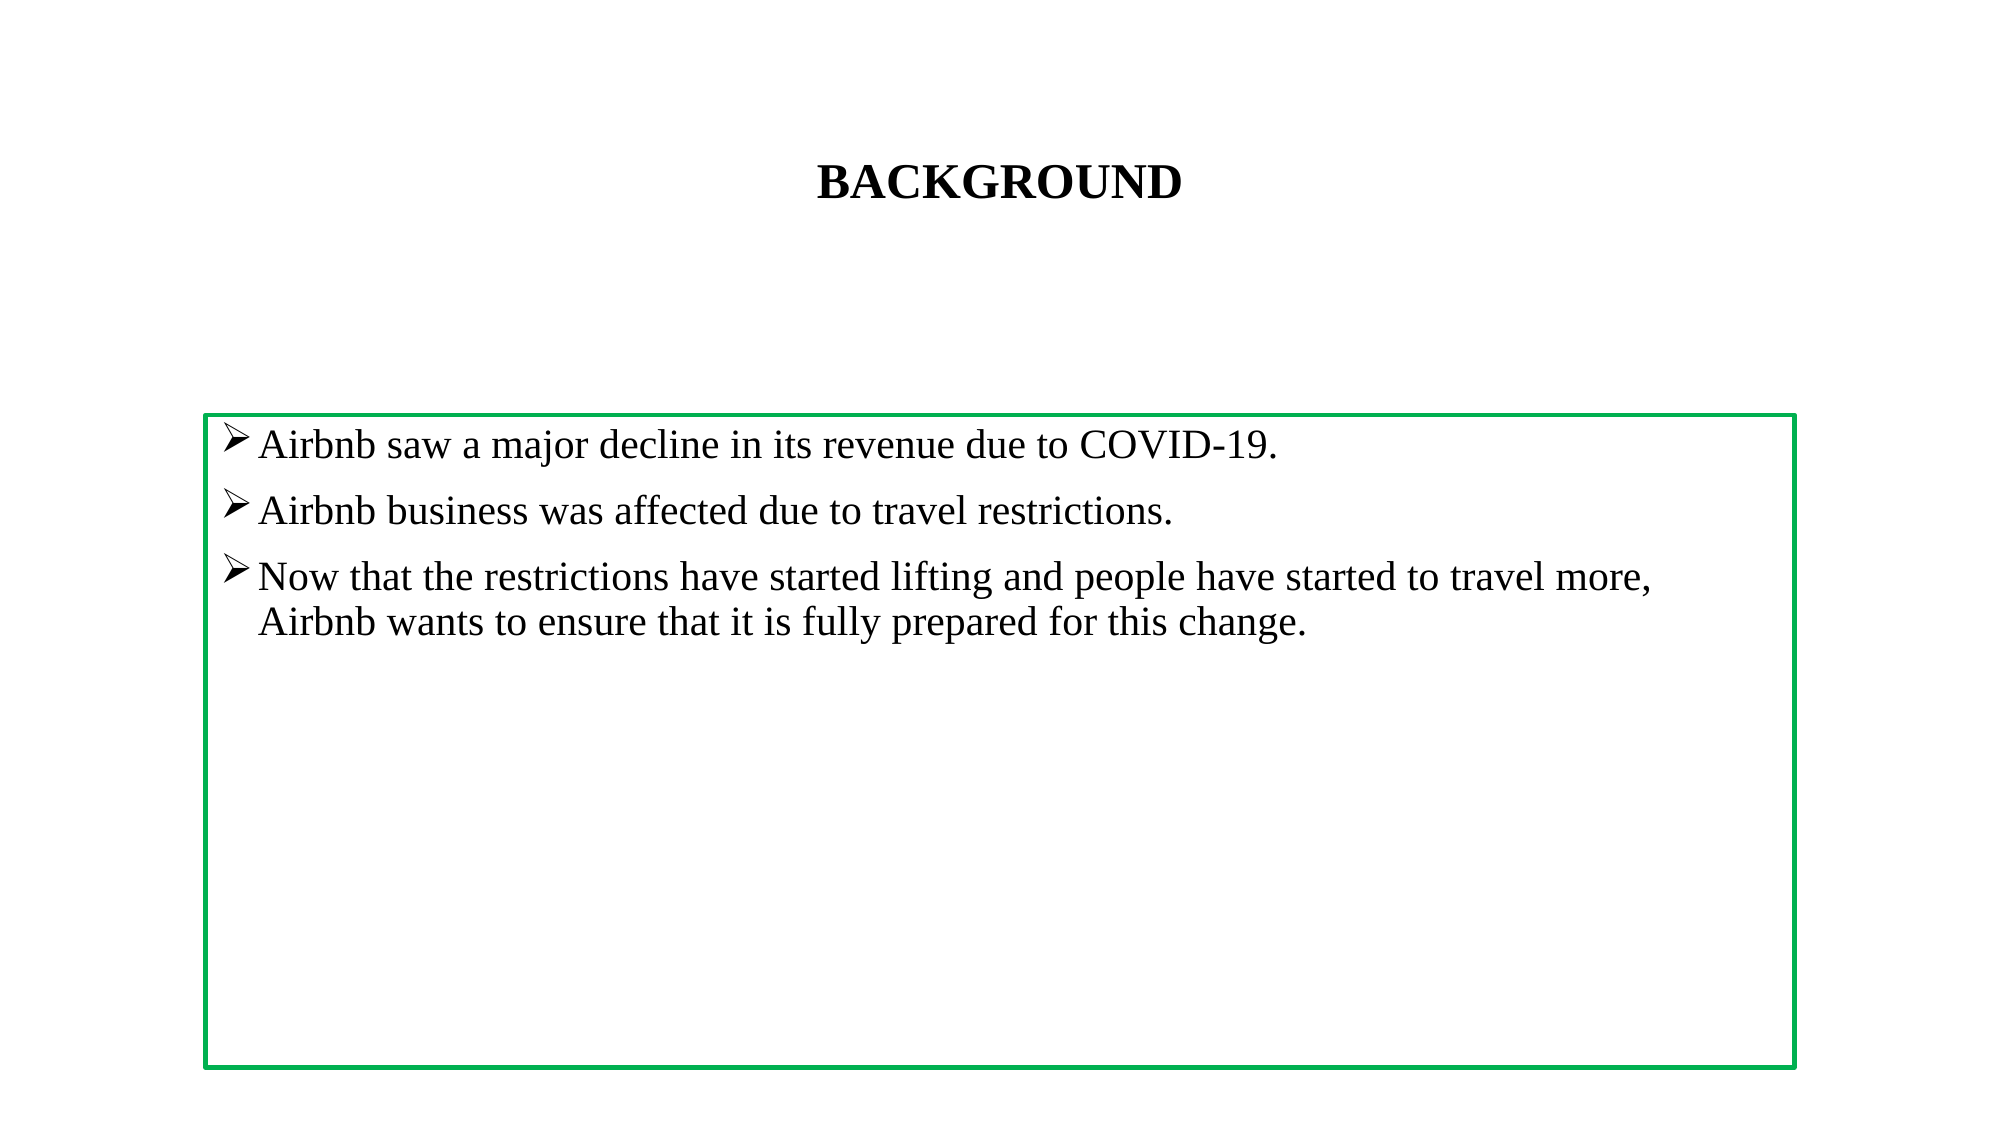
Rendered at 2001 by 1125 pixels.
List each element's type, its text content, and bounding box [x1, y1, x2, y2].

title BACKGROUND [137, 73, 1863, 291]
list Airbnb saw a major decline in its revenue due to COVID-19. Airbnb business was affected due to travel restrictions. Now that the restrictions have started lifting and people have started to travel more, Airbnb wants to ensure that it is fully prepared for this change. [204, 414, 1795, 1069]
